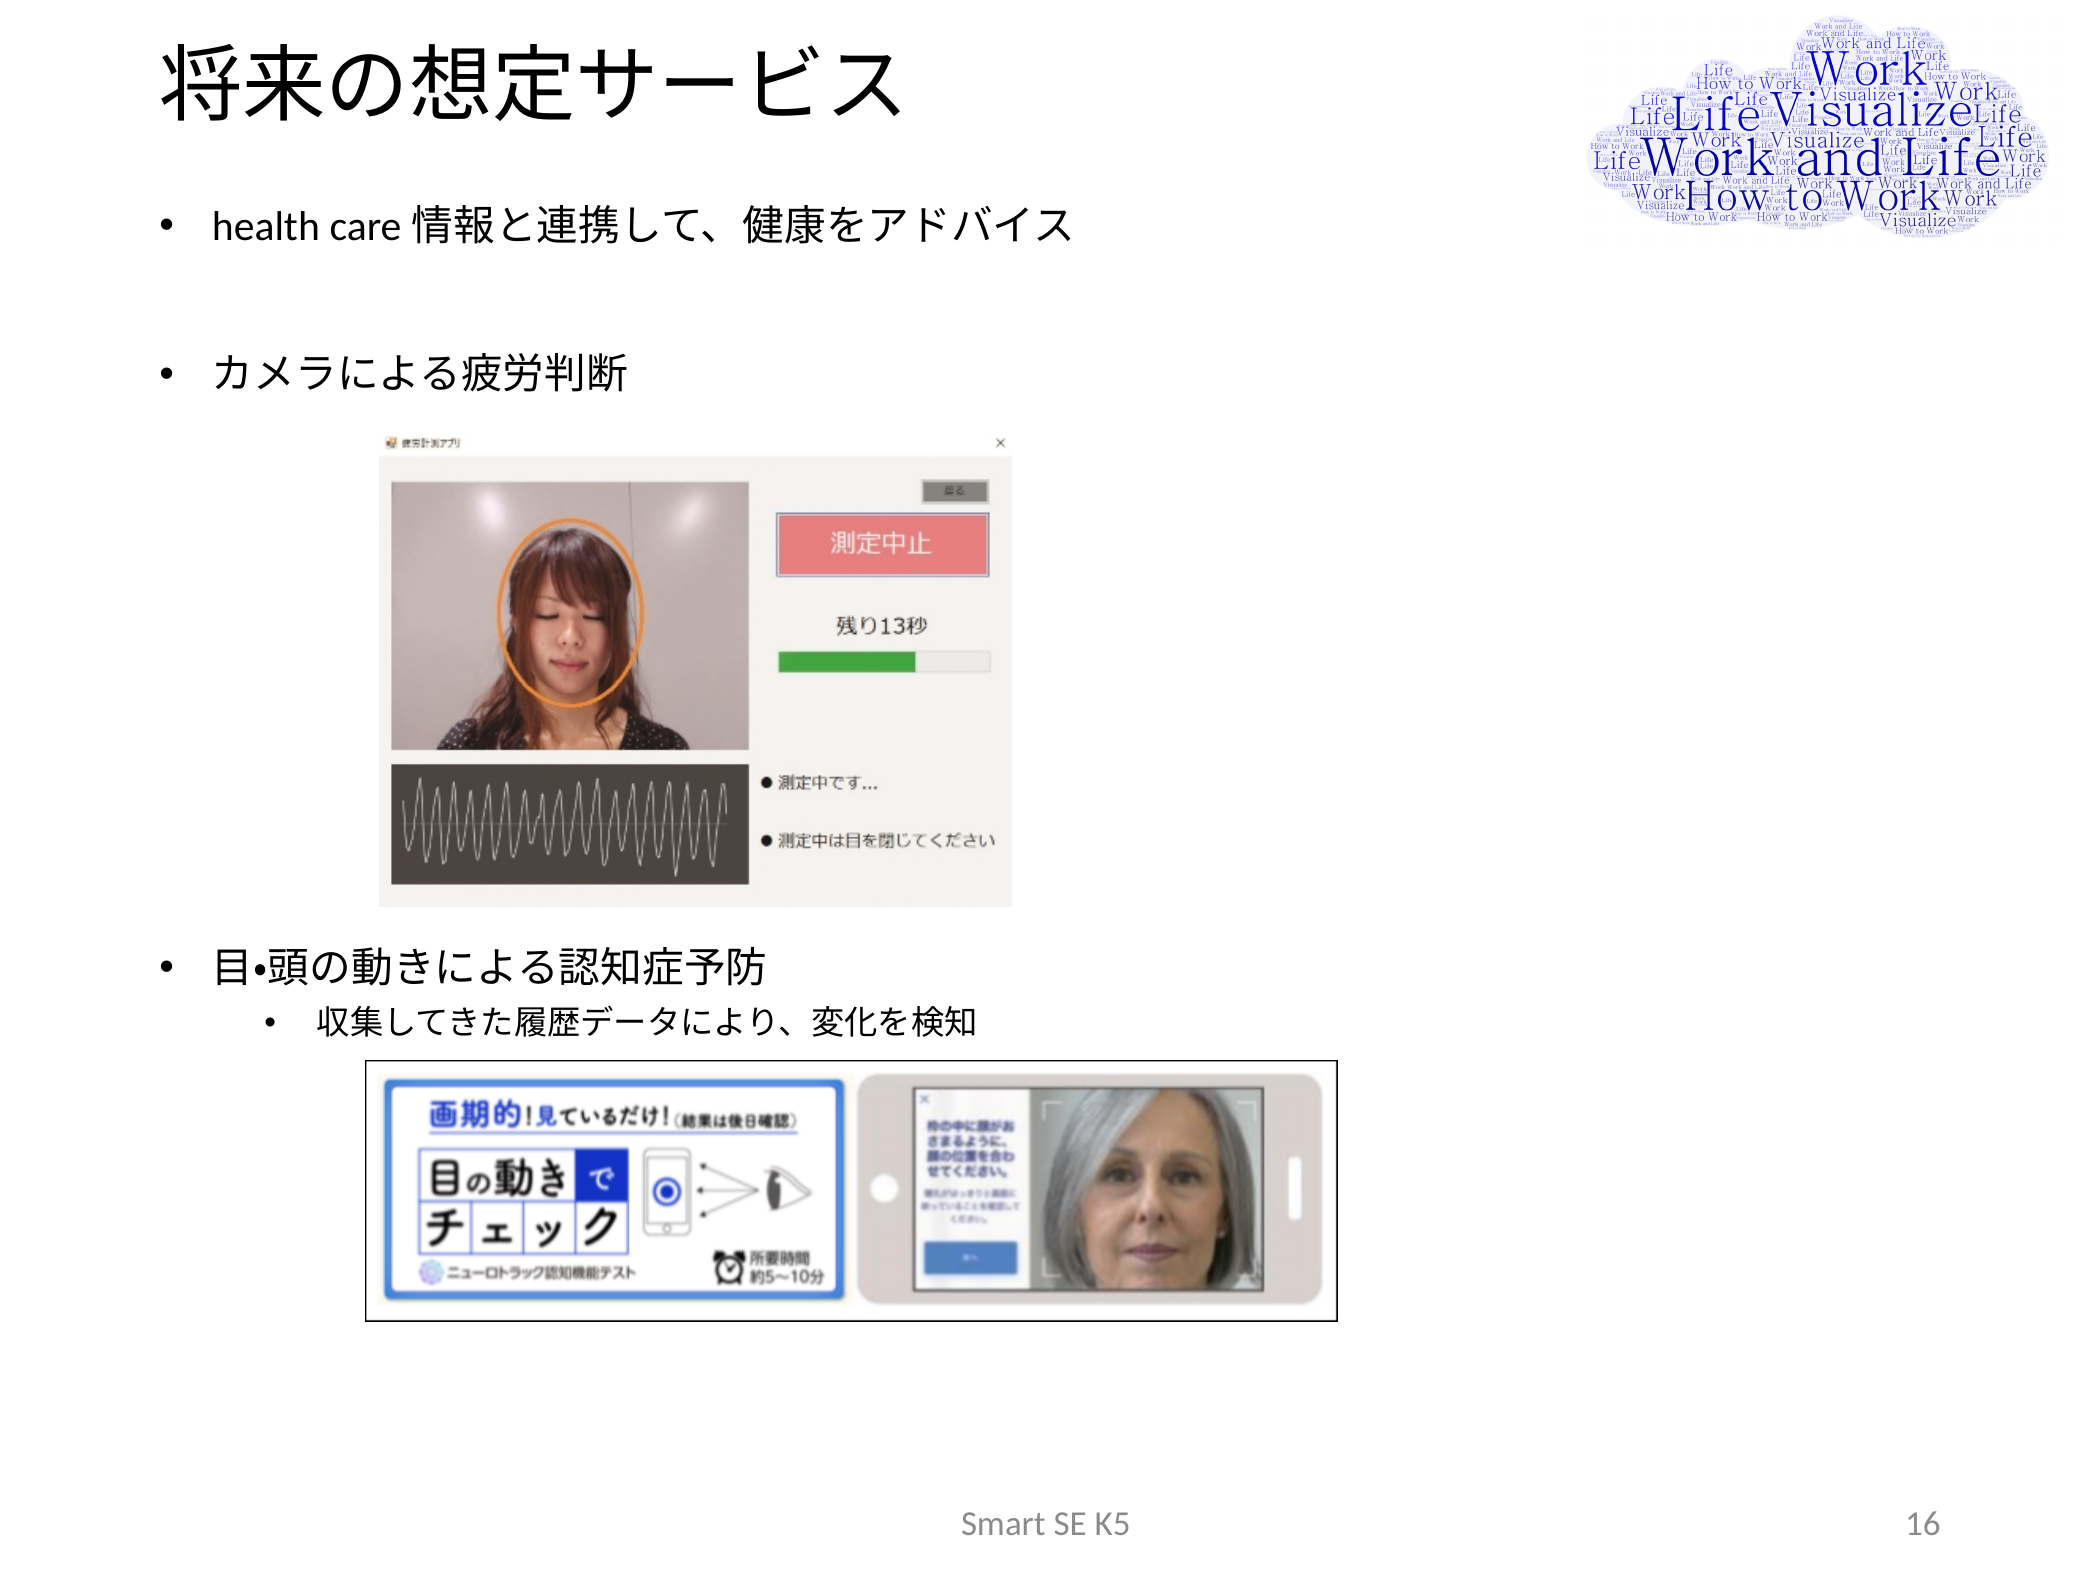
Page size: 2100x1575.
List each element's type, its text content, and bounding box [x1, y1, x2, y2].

picture [1574, 9, 2061, 244]
picture [379, 432, 1012, 907]
slide_number 16 [1483, 1500, 1956, 1544]
footer Smart SE K5 [695, 1500, 1405, 1544]
title 将来の想定サービス [144, 18, 1956, 157]
list health care情報と連携して、健康をアドバイス カメラによる疲労判断 目・頭の動きによる認知症予防 収集してきた履歴データにより、変化を検知 [144, 196, 1956, 1482]
picture [365, 1060, 1338, 1322]
